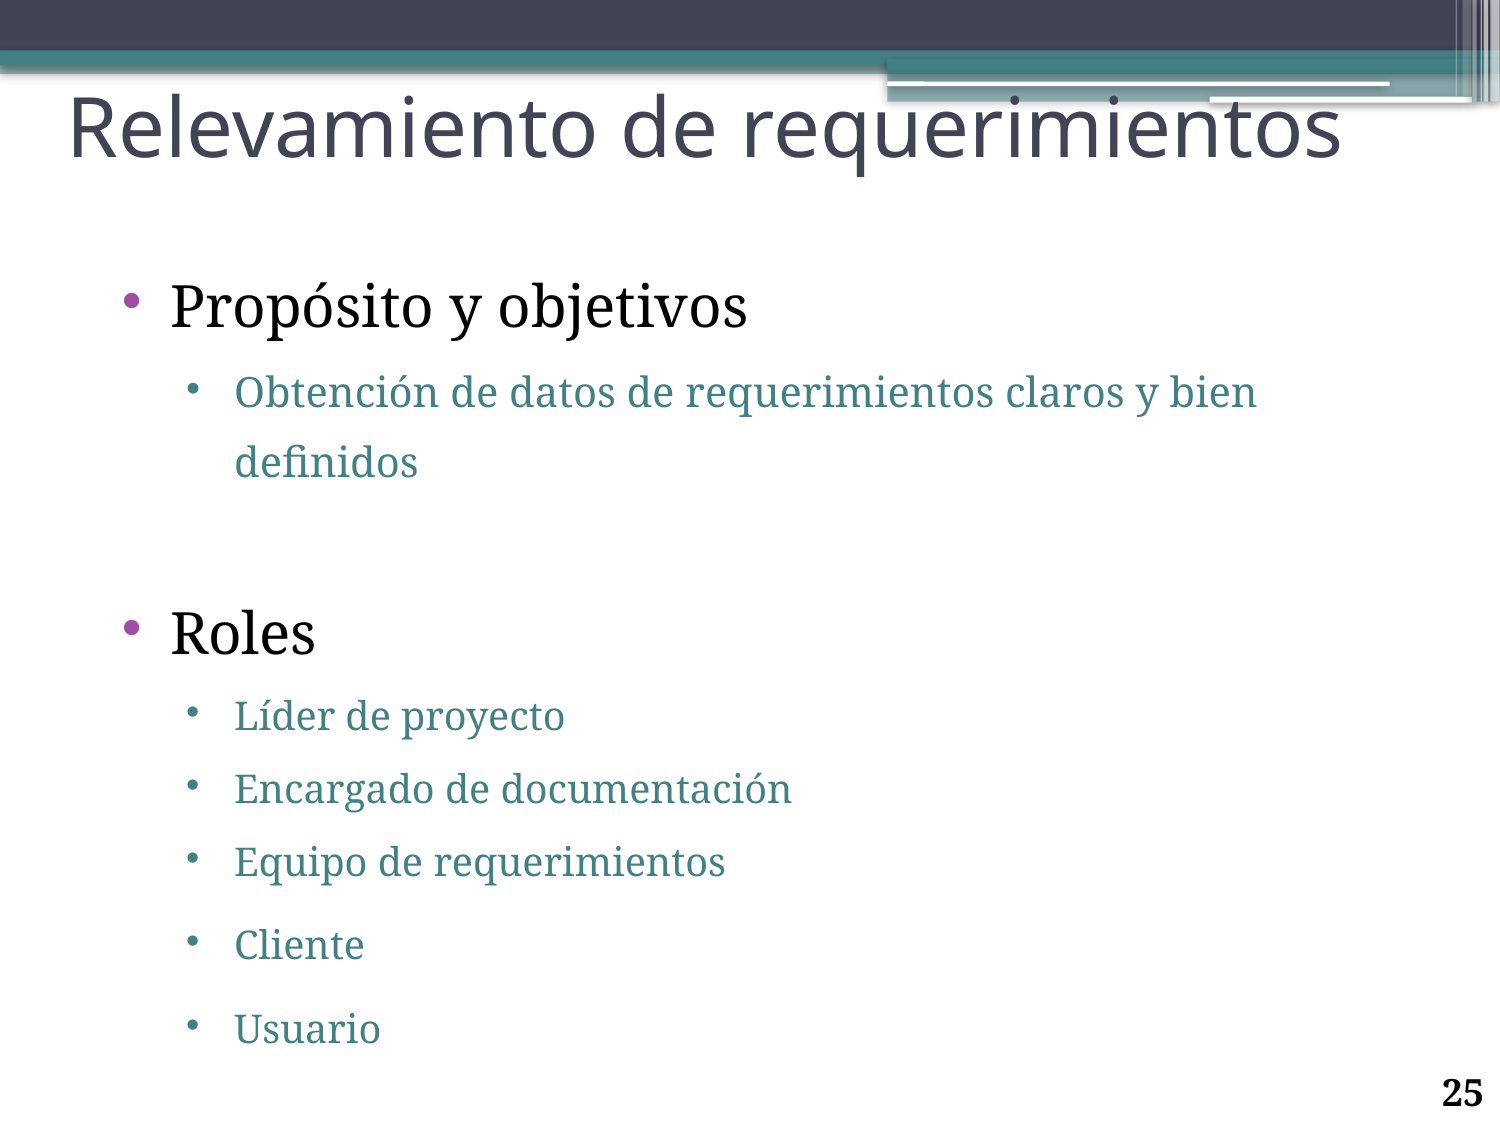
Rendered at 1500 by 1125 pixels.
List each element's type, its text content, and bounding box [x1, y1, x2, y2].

list Propósito y objetivos Obtención de datos de requerimientos claros y bien definidos Roles Líder de proyecto Encargado de documentación Equipo de requerimientos Cliente Usuario [92, 262, 1405, 1050]
text_box 25 [1428, 1059, 1500, 1125]
title Relevamiento de requerimientos [53, 13, 1447, 236]
